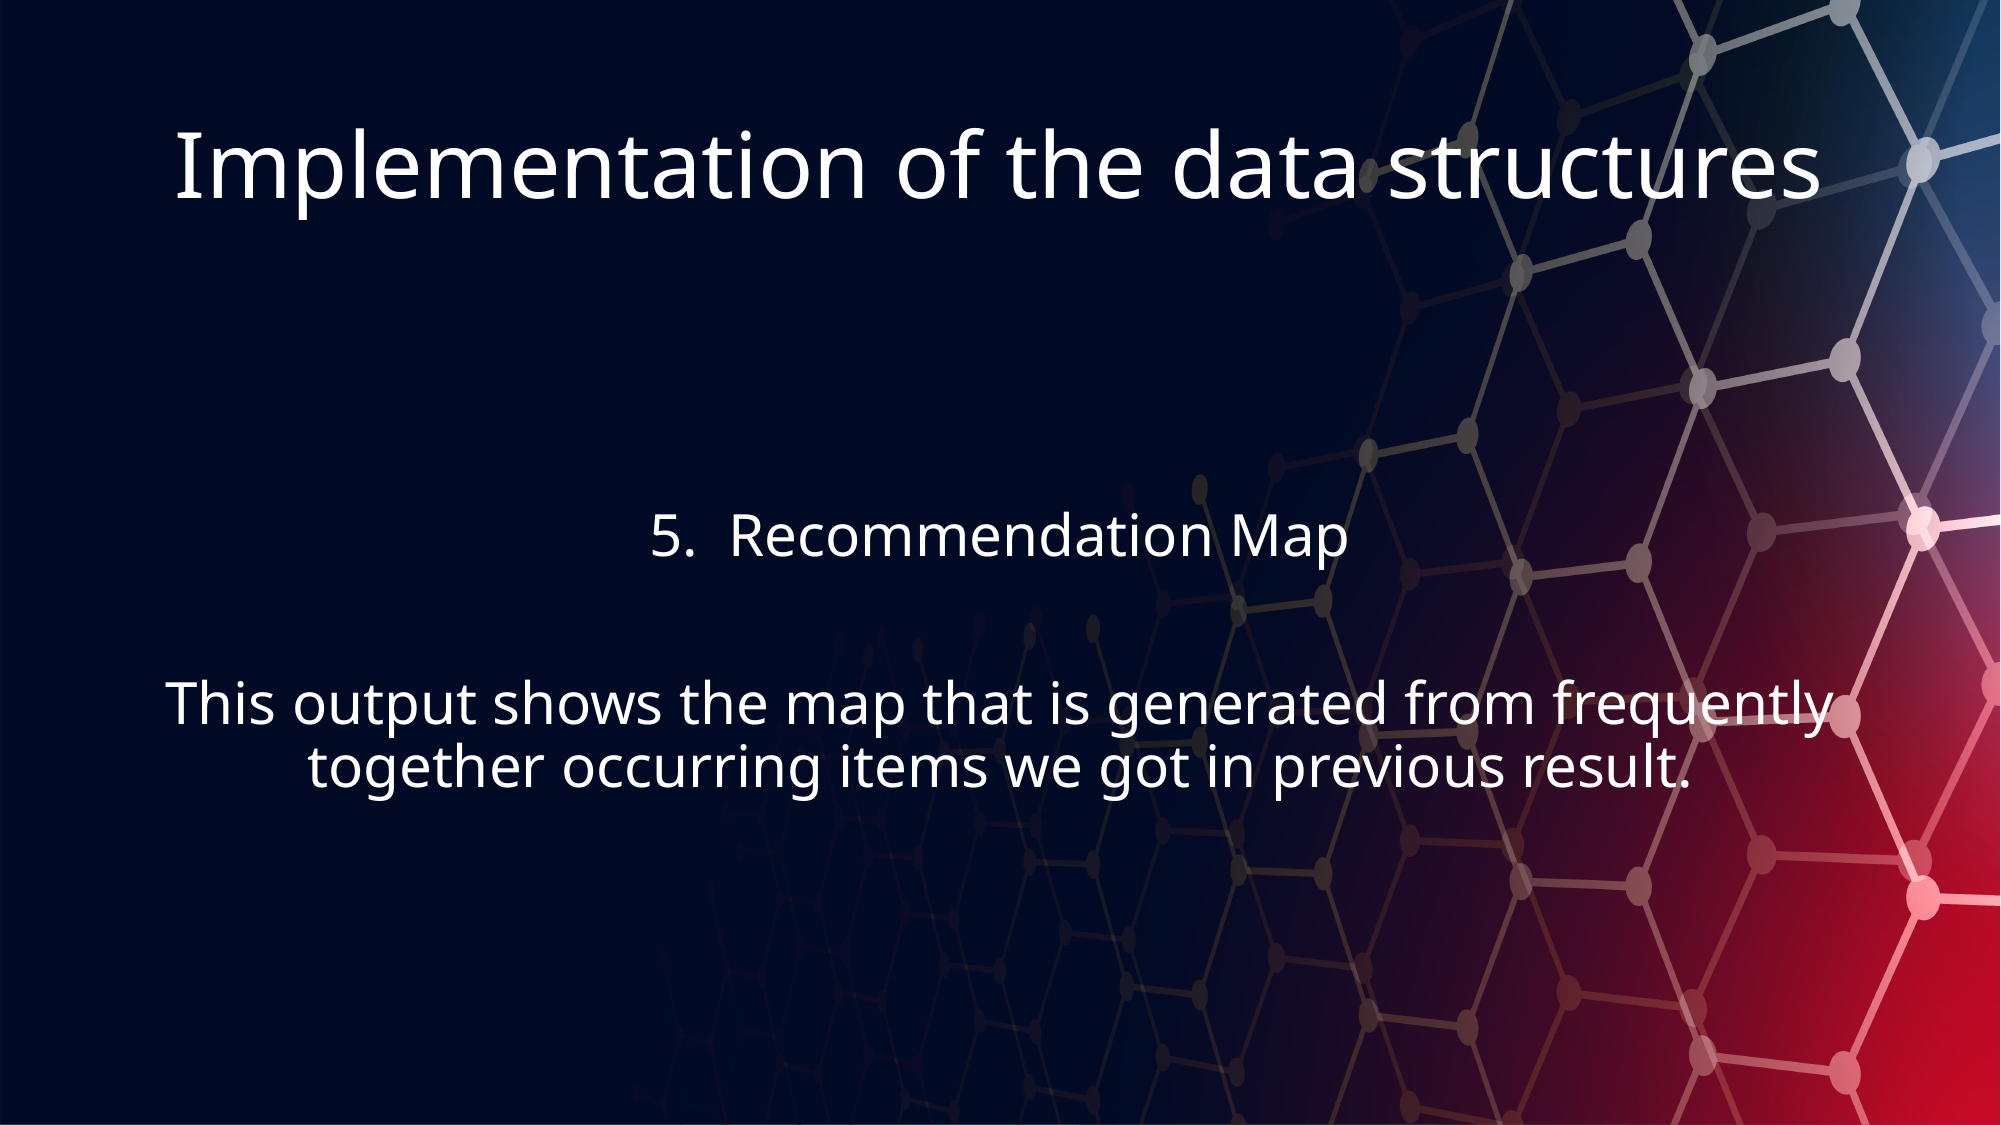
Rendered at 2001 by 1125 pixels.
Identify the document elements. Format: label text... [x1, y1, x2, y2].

picture [0, 0, 2001, 1125]
list 5. Recommendation Map This output shows the map that is generated from frequently together occurring items we got in previous result. [137, 498, 1863, 1125]
title Implementation of the data structures [137, 59, 1863, 278]
